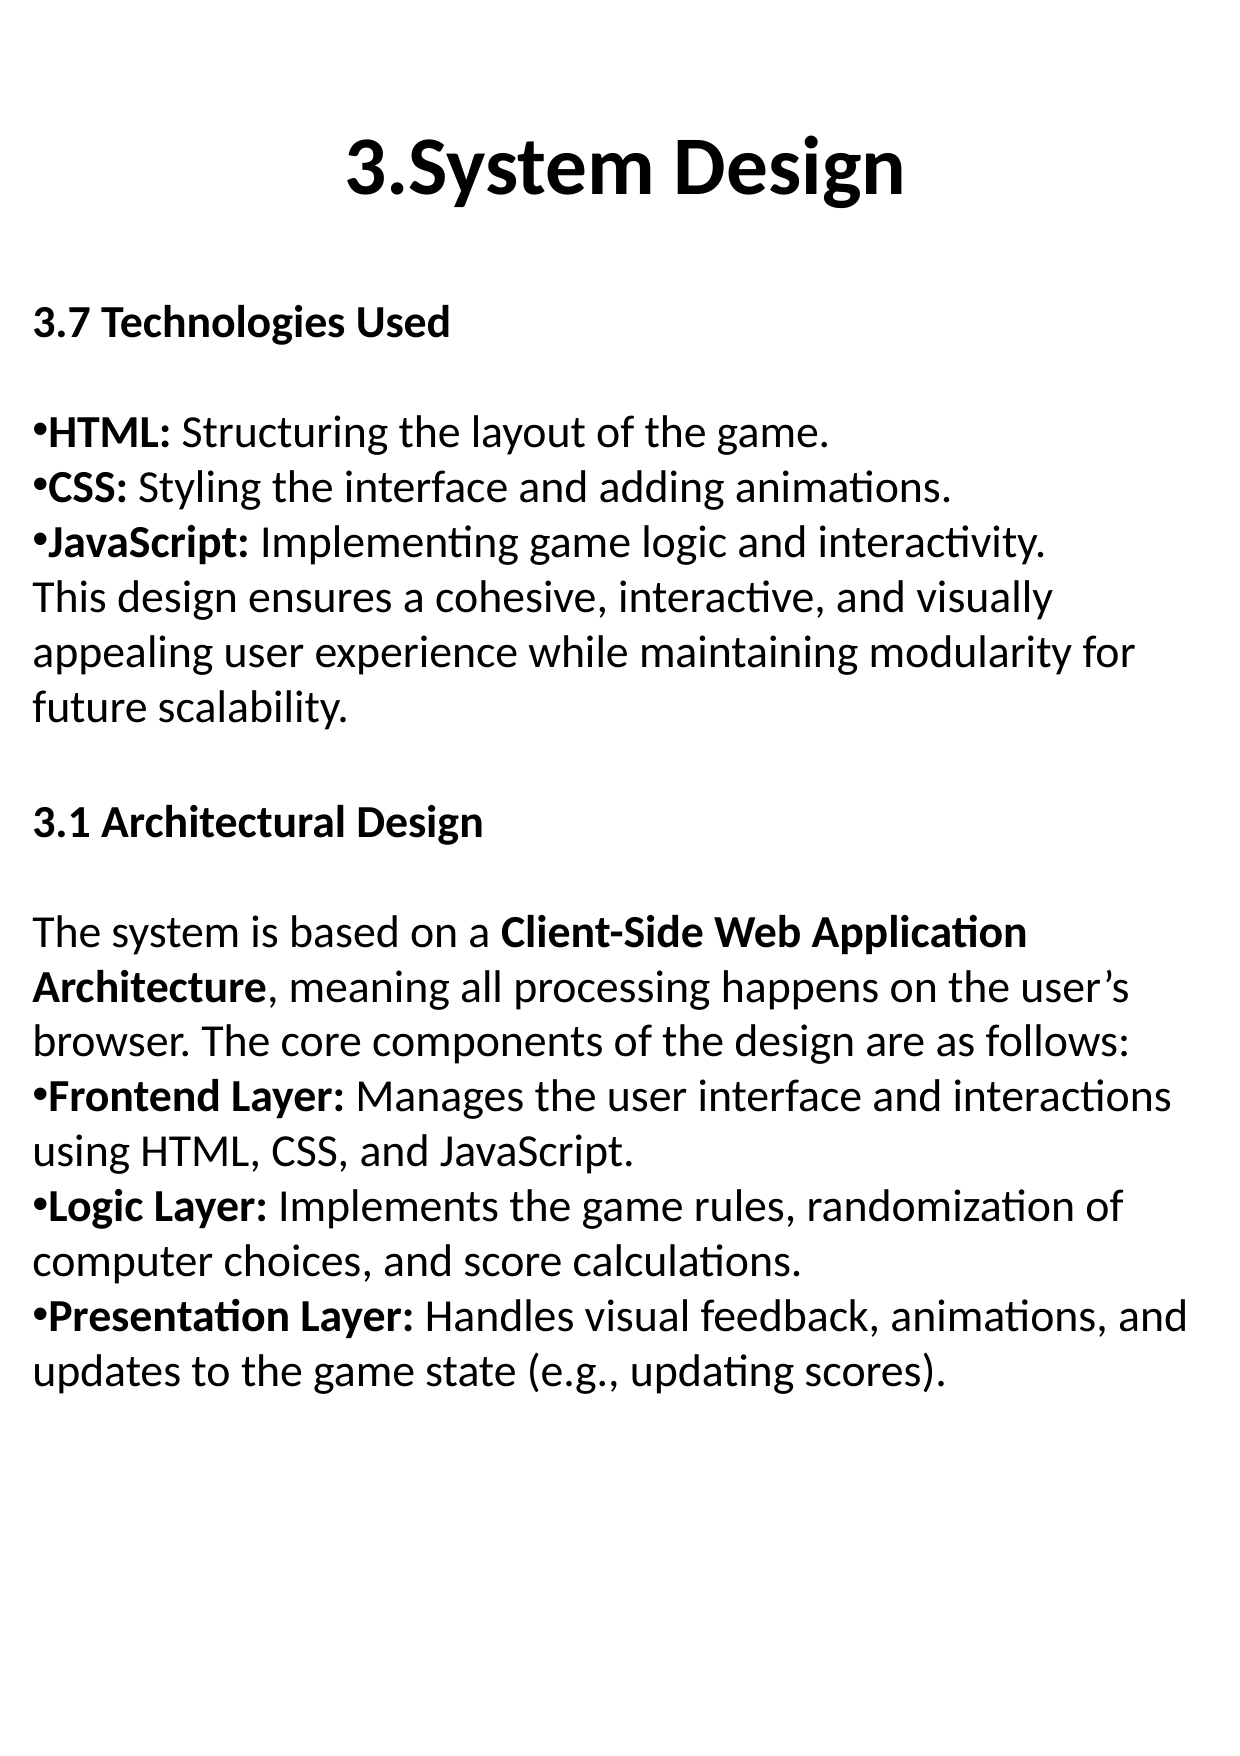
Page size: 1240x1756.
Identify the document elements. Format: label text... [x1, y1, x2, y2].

text_box 3.System Design 3.7 Technologies Used HTML: Structuring the layout of the game. CSS: Styling the interface and adding animations. JavaScript: Implementing game logic and interactivity. This design ensures a cohesive, interactive, and visually appealing user experience while maintaining modularity for future scalability. 3.1 Architectural Design The system is based on a Client-Side Web Application Architecture, meaning all processing happens on the user’s browser. The core components of the design are as follows: Frontend Layer: Manages the user interface and interactions using HTML, CSS, and JavaScript. Logic Layer: Implements the game rules, randomization of computer choices, and score calculations. Presentation Layer: Handles visual feedback, animations, and updates to the game state (e.g., updating scores). [32, 108, 1208, 1501]
